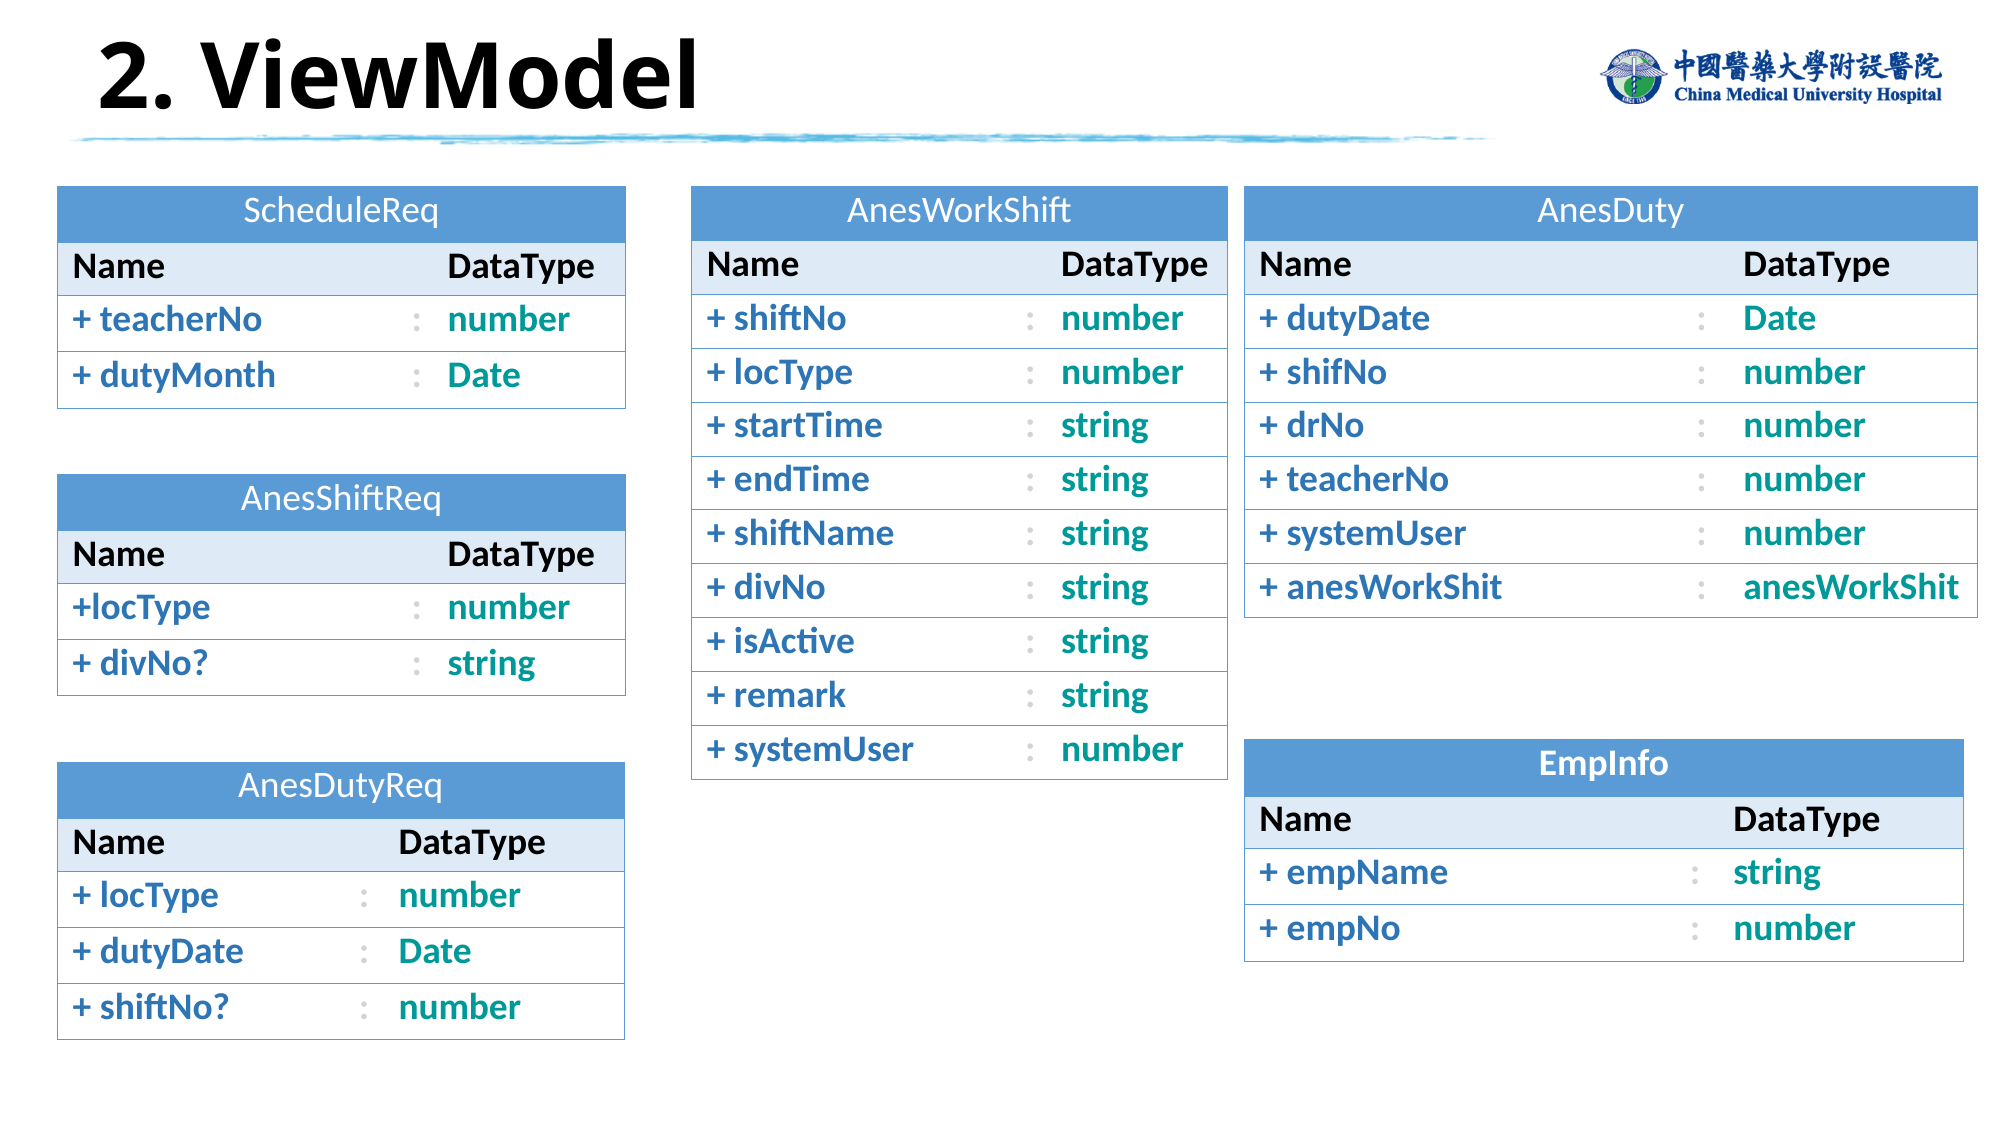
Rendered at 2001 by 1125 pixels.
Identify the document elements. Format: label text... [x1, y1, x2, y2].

table_cell : [1010, 564, 1046, 617]
table_cell string [1046, 403, 1227, 456]
table_cell number [1046, 295, 1227, 348]
table_header ScheduleReq [58, 187, 625, 242]
table_cell : [397, 584, 433, 639]
table_cell + shifNo [1245, 349, 1682, 402]
table_cell string [1718, 849, 1963, 904]
table_cell Name [1245, 797, 1675, 848]
table_cell [397, 531, 433, 583]
table_cell number [1728, 510, 1977, 563]
table_cell +locType [58, 584, 397, 639]
table_cell : [1010, 403, 1046, 456]
table_cell : [1682, 403, 1728, 456]
table_cell number [433, 584, 625, 639]
table_cell : [1010, 726, 1046, 779]
table_cell number [433, 296, 625, 351]
table_cell DataType [384, 819, 624, 871]
table_cell : [1682, 510, 1728, 563]
table_cell Name [58, 819, 344, 871]
table_cell string [1046, 672, 1227, 725]
table_cell number [1046, 349, 1227, 402]
table_header AnesWorkShift [692, 187, 1227, 240]
table_cell DataType [1728, 241, 1977, 294]
table_cell : [1675, 849, 1718, 904]
table_cell string [433, 640, 625, 695]
table_cell + anesWorkShit [1245, 564, 1682, 617]
table_cell Date [384, 928, 624, 983]
table_cell + shiftName [692, 510, 1010, 563]
table_cell Name [58, 243, 397, 295]
table_cell + remark [692, 672, 1010, 725]
table_cell : [397, 352, 433, 408]
table_cell [1682, 241, 1728, 294]
table_cell + divNo? [58, 640, 397, 695]
table_cell Name [1245, 241, 1682, 294]
table_cell + locType [692, 349, 1010, 402]
table_cell : [1682, 457, 1728, 509]
table_cell + systemUser [692, 726, 1010, 779]
table_cell anesWorkShit [1728, 564, 1977, 617]
table_cell Date [433, 352, 625, 408]
table_cell + startTime [692, 403, 1010, 456]
title 2. ViewModel [82, 20, 1909, 138]
table_cell : [344, 928, 384, 983]
table_cell Name [58, 531, 397, 583]
table_header AnesDutyReq [58, 763, 624, 818]
table_cell string [1046, 510, 1227, 563]
table_cell number [384, 984, 624, 1039]
table_cell + divNo [692, 564, 1010, 617]
table_cell number [1728, 457, 1977, 509]
table_cell number [1718, 905, 1963, 961]
table_cell string [1046, 564, 1227, 617]
table_cell : [1010, 510, 1046, 563]
table_cell + empNo [1245, 905, 1675, 961]
table_cell number [1046, 726, 1227, 779]
table_cell : [1675, 905, 1718, 961]
table_header EmpInfo [1245, 740, 1963, 796]
table_cell + shiftNo [692, 295, 1010, 348]
picture [1909, 27, 1964, 130]
table_cell [344, 819, 384, 871]
table_cell + systemUser [1245, 510, 1682, 563]
table_cell + isActive [692, 618, 1010, 671]
table_cell : [344, 984, 384, 1039]
table_cell : [397, 296, 433, 351]
table_cell : [1010, 295, 1046, 348]
table_cell : [1010, 618, 1046, 671]
table_cell + empName [1245, 849, 1675, 904]
table_cell number [384, 872, 624, 927]
table_cell + locType [58, 872, 344, 927]
table_cell Date [1728, 295, 1977, 348]
table_cell [397, 243, 433, 295]
table_cell string [1046, 618, 1227, 671]
table_cell string [1046, 457, 1227, 509]
table_cell : [1010, 672, 1046, 725]
table_cell DataType [1046, 241, 1227, 294]
table_cell : [1682, 349, 1728, 402]
table_cell + drNo [1245, 403, 1682, 456]
table_cell : [1010, 349, 1046, 402]
table_cell : [344, 872, 384, 927]
table_cell : [1010, 457, 1046, 509]
table_cell + dutyMonth [58, 352, 397, 408]
table_cell + teacherNo [58, 296, 397, 351]
table_cell DataType [1718, 797, 1963, 848]
table_cell : [397, 640, 433, 695]
table_cell DataType [433, 243, 625, 295]
table_cell + teacherNo [1245, 457, 1682, 509]
table_cell DataType [433, 531, 625, 583]
table_cell : [1682, 295, 1728, 348]
table_cell [1010, 241, 1046, 294]
table_cell + dutyDate [1245, 295, 1682, 348]
table_cell + dutyDate [58, 928, 344, 983]
table_cell Name [692, 241, 1010, 294]
table_header AnesShiftReq [58, 475, 625, 530]
table_cell + shiftNo? [58, 984, 344, 1039]
table_cell number [1728, 349, 1977, 402]
table_cell : [1682, 564, 1728, 617]
table_cell number [1728, 403, 1977, 456]
table_cell + endTime [692, 457, 1010, 509]
table_header AnesDuty [1245, 187, 1977, 240]
table_cell [1675, 797, 1718, 848]
picture [61, 130, 1511, 147]
